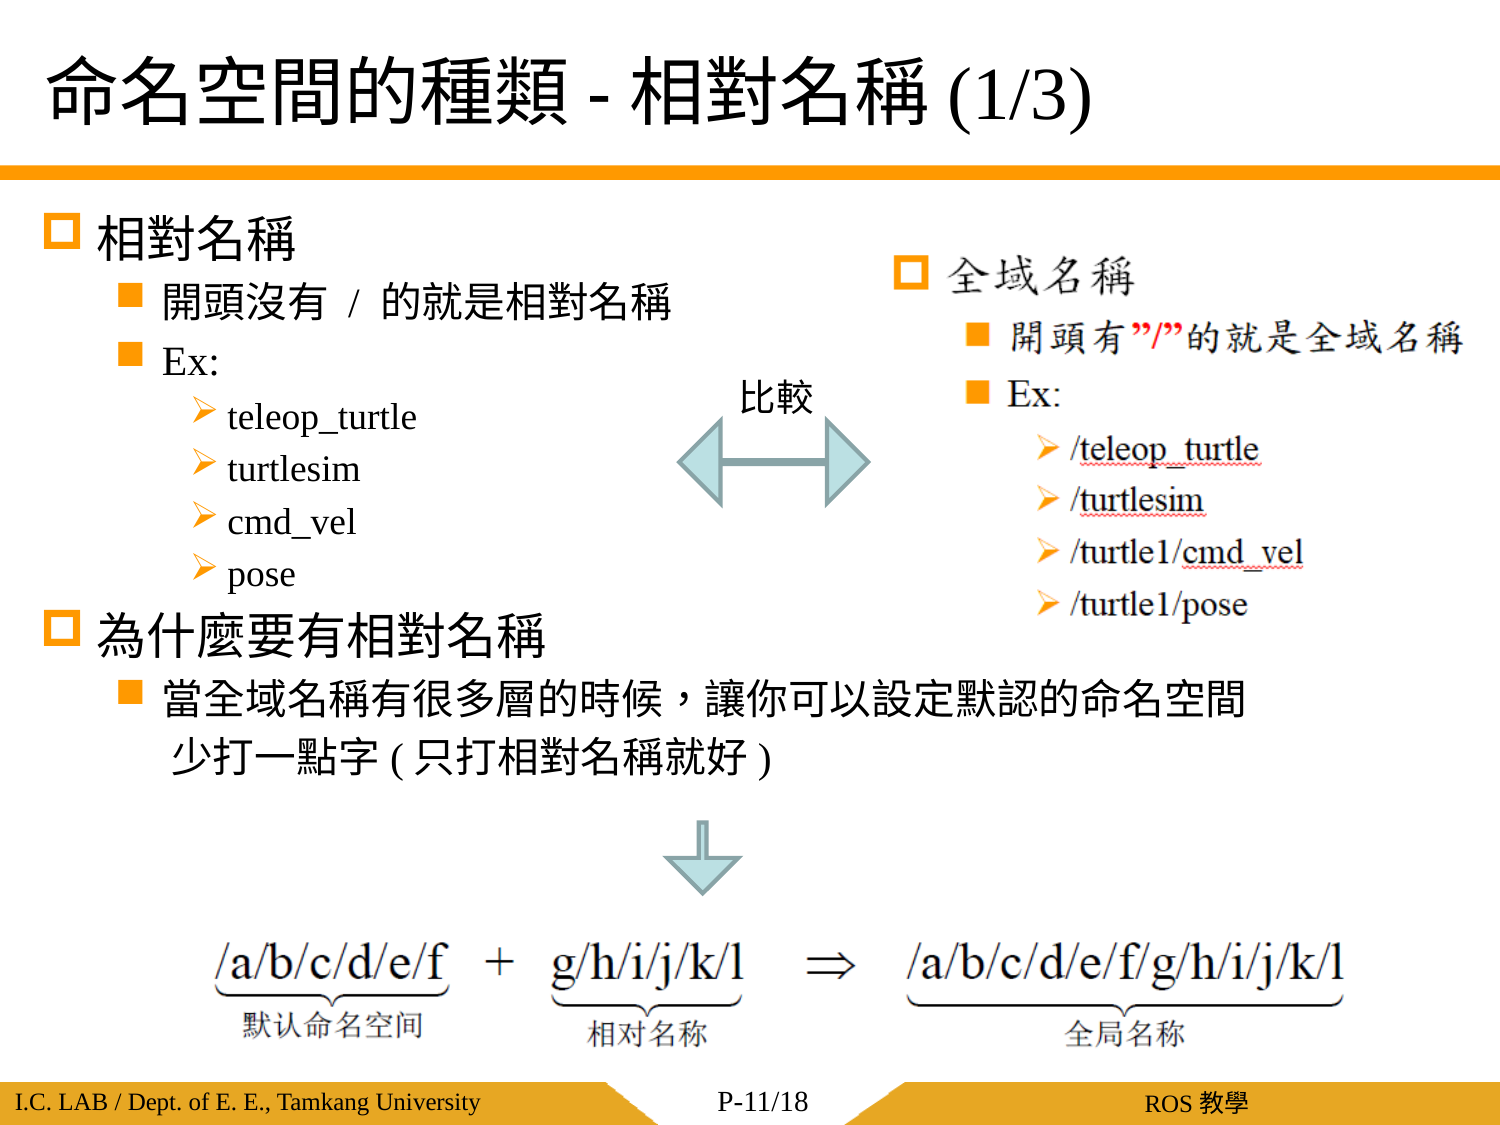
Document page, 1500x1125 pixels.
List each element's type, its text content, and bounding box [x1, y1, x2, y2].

text_box 比較 [705, 366, 848, 427]
list 相對名稱 開頭沒有 / 的就是相對名稱 Ex: teleop_turtle turtlesim cmd_vel pose 為什麼要有相對名稱 當全域名稱有很多層的時候，讓你可以設定默認的命名空間 少打一點字(只打相對名稱就好) [24, 200, 1463, 1074]
picture [0, 1082, 658, 1125]
text_box [679, 427, 869, 504]
picture [842, 1082, 1500, 1125]
picture [170, 877, 1365, 1067]
text_box [667, 822, 739, 875]
title 命名空間的種類-相對名稱(1/3) [29, 19, 1459, 161]
picture [879, 243, 1492, 658]
